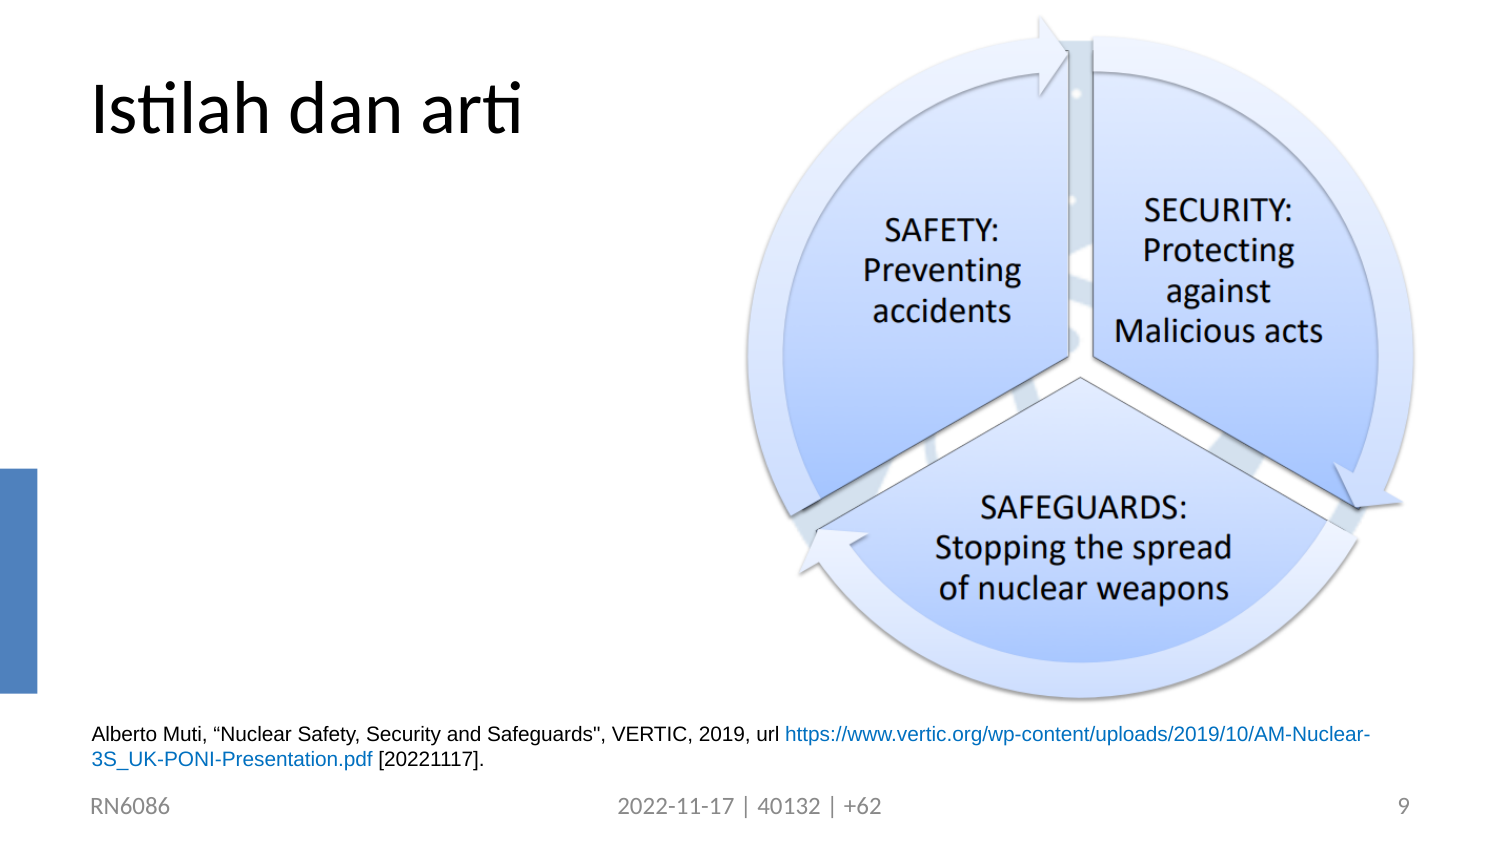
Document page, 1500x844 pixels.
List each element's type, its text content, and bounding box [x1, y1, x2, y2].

text_box Alberto Muti, “Nuclear Safety, Security and Safeguards", VERTIC, 2019, url https://www.vertic.org/wp-content/uploads/2019/10/AM-Nuclear-3S_UK-PONI-Presentation.pdf [20221117]. [76, 713, 1425, 778]
picture [737, 7, 1426, 717]
slide_number 9 [1074, 782, 1425, 827]
slide_number RN6086 [75, 782, 463, 827]
footer 2022-11-17 | 40132 | +62 [512, 782, 988, 827]
title Istilah dan arti [74, 33, 732, 175]
